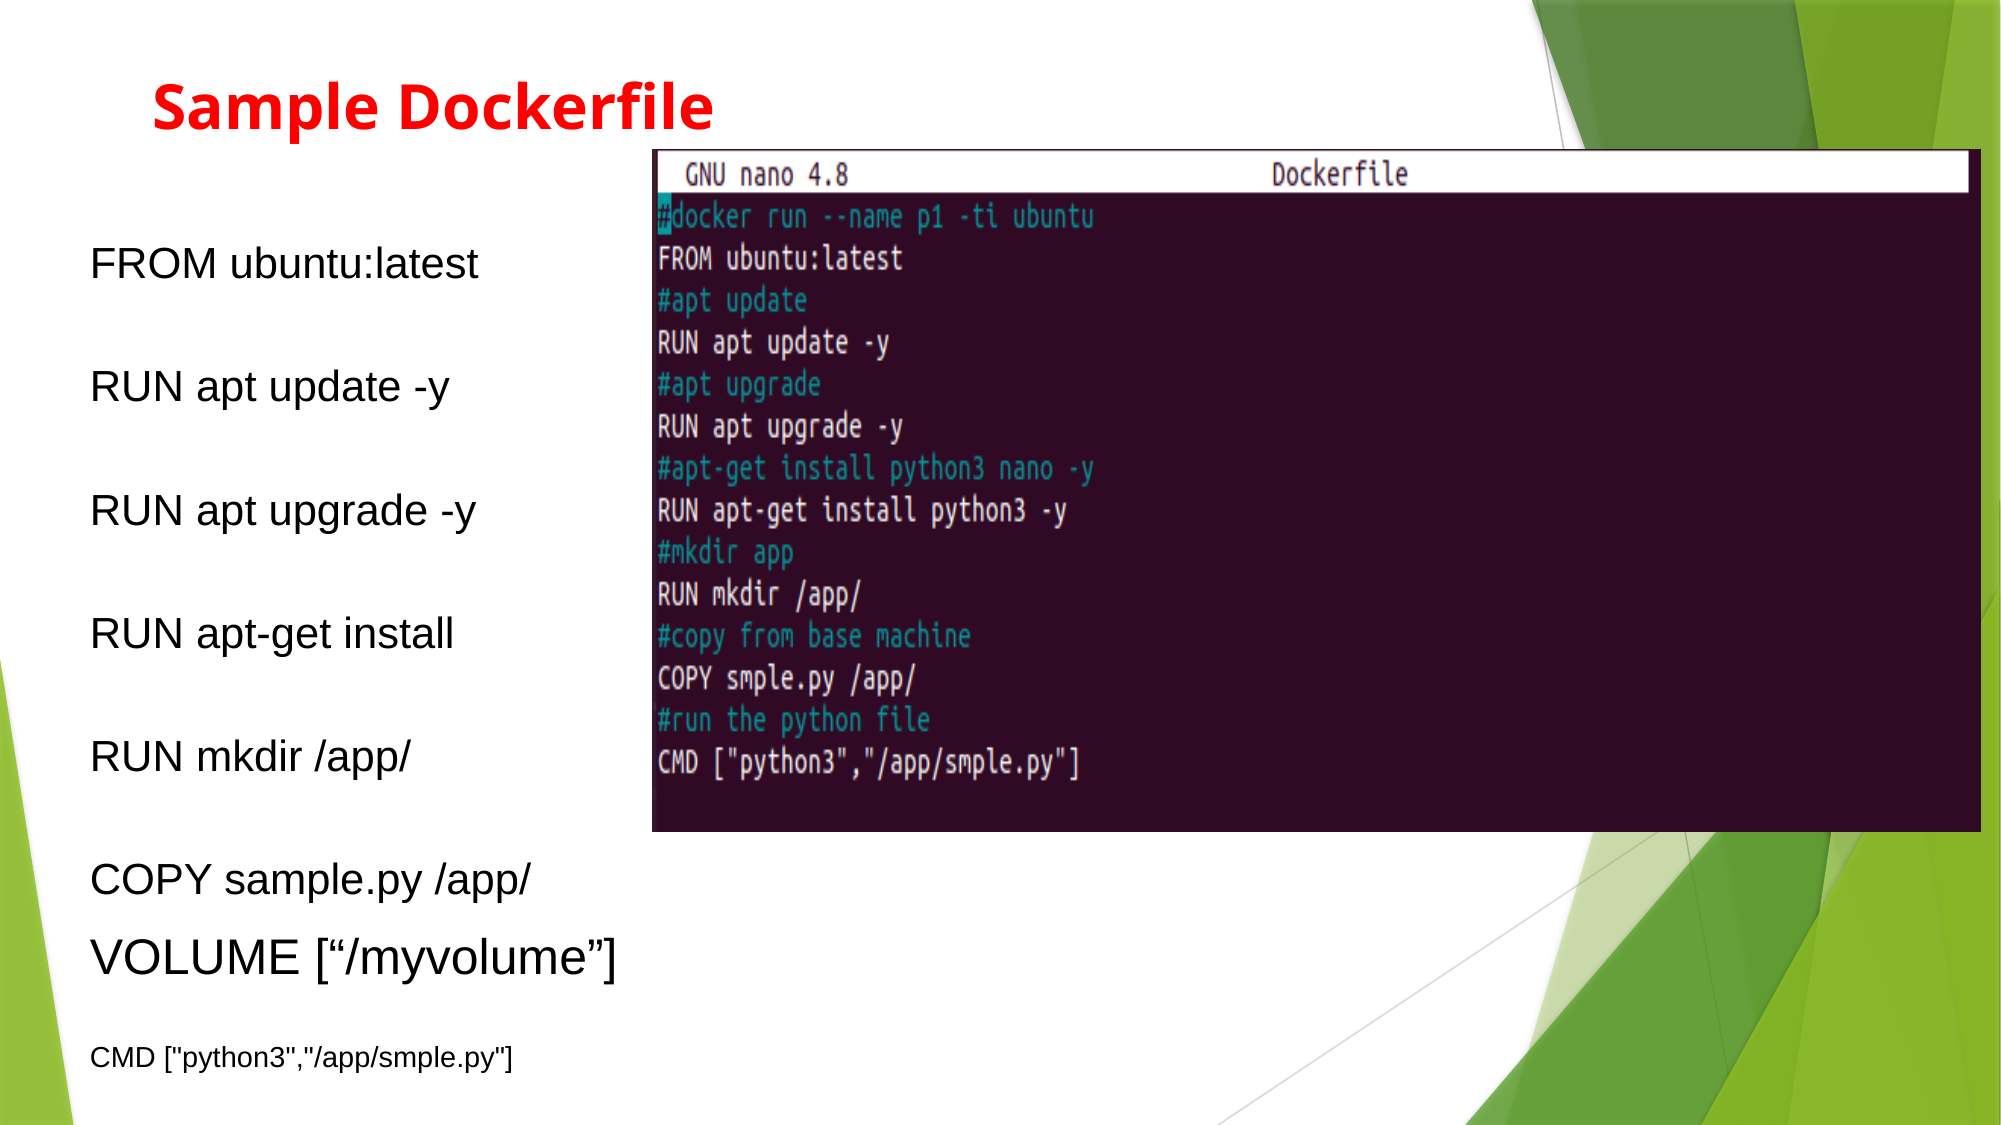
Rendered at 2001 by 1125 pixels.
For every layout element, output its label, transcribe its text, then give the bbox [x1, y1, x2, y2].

title Sample Dockerfile [137, 59, 1863, 150]
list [651, 149, 1982, 833]
text_box FROM ubuntu:latest RUN apt update -y RUN apt upgrade -y RUN apt-get install RUN mkdir /app/ COPY sample.py /app/ VOLUME [“/myvolume”] CMD ["python3","/app/smple.py"] [0, 177, 653, 1125]
